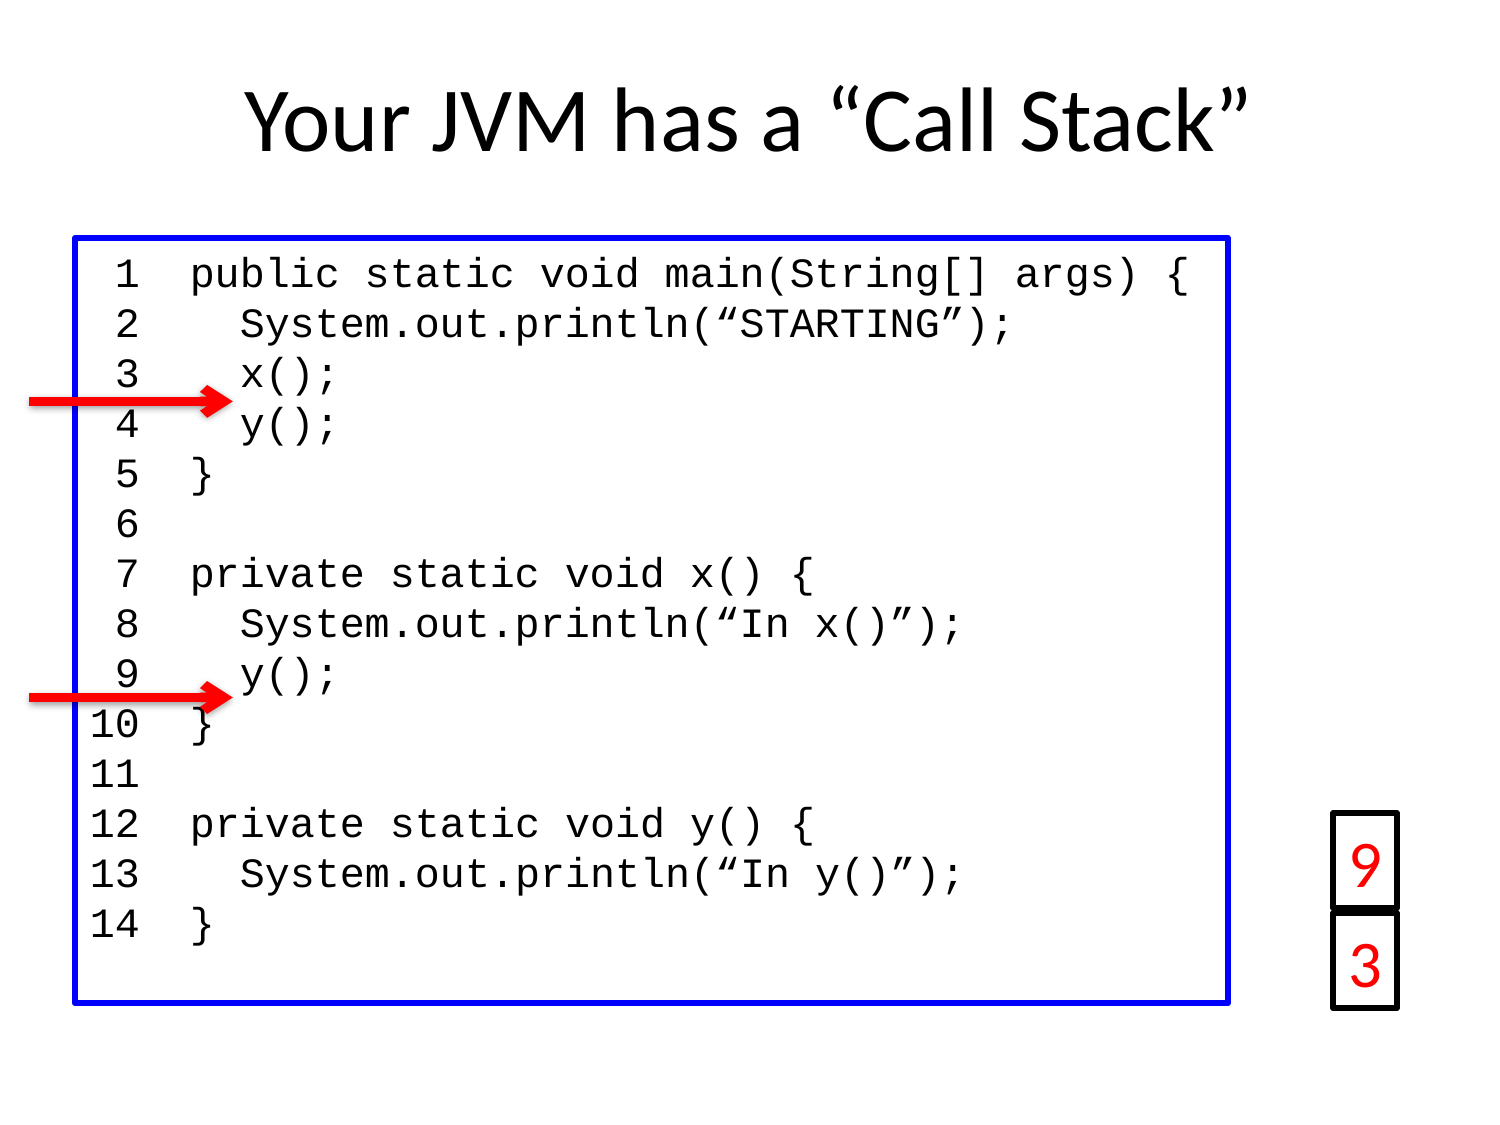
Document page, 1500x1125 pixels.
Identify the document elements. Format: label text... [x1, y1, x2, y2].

text_box 1 public static void main(String[] args) { 2 System.out.println(“STARTING”); 3 x(); 4 y(); 5 } 6 7 private static void x() { 8 System.out.println(“In x()”); 9 y(); 10 } 11 12 private static void y() { 13 System.out.println(“In y()”); 14 } [75, 238, 1228, 1004]
text_box 3 [1333, 913, 1397, 1009]
title Your JVM has a “Call Stack” [75, 45, 1425, 184]
text_box 9 [1333, 813, 1397, 908]
